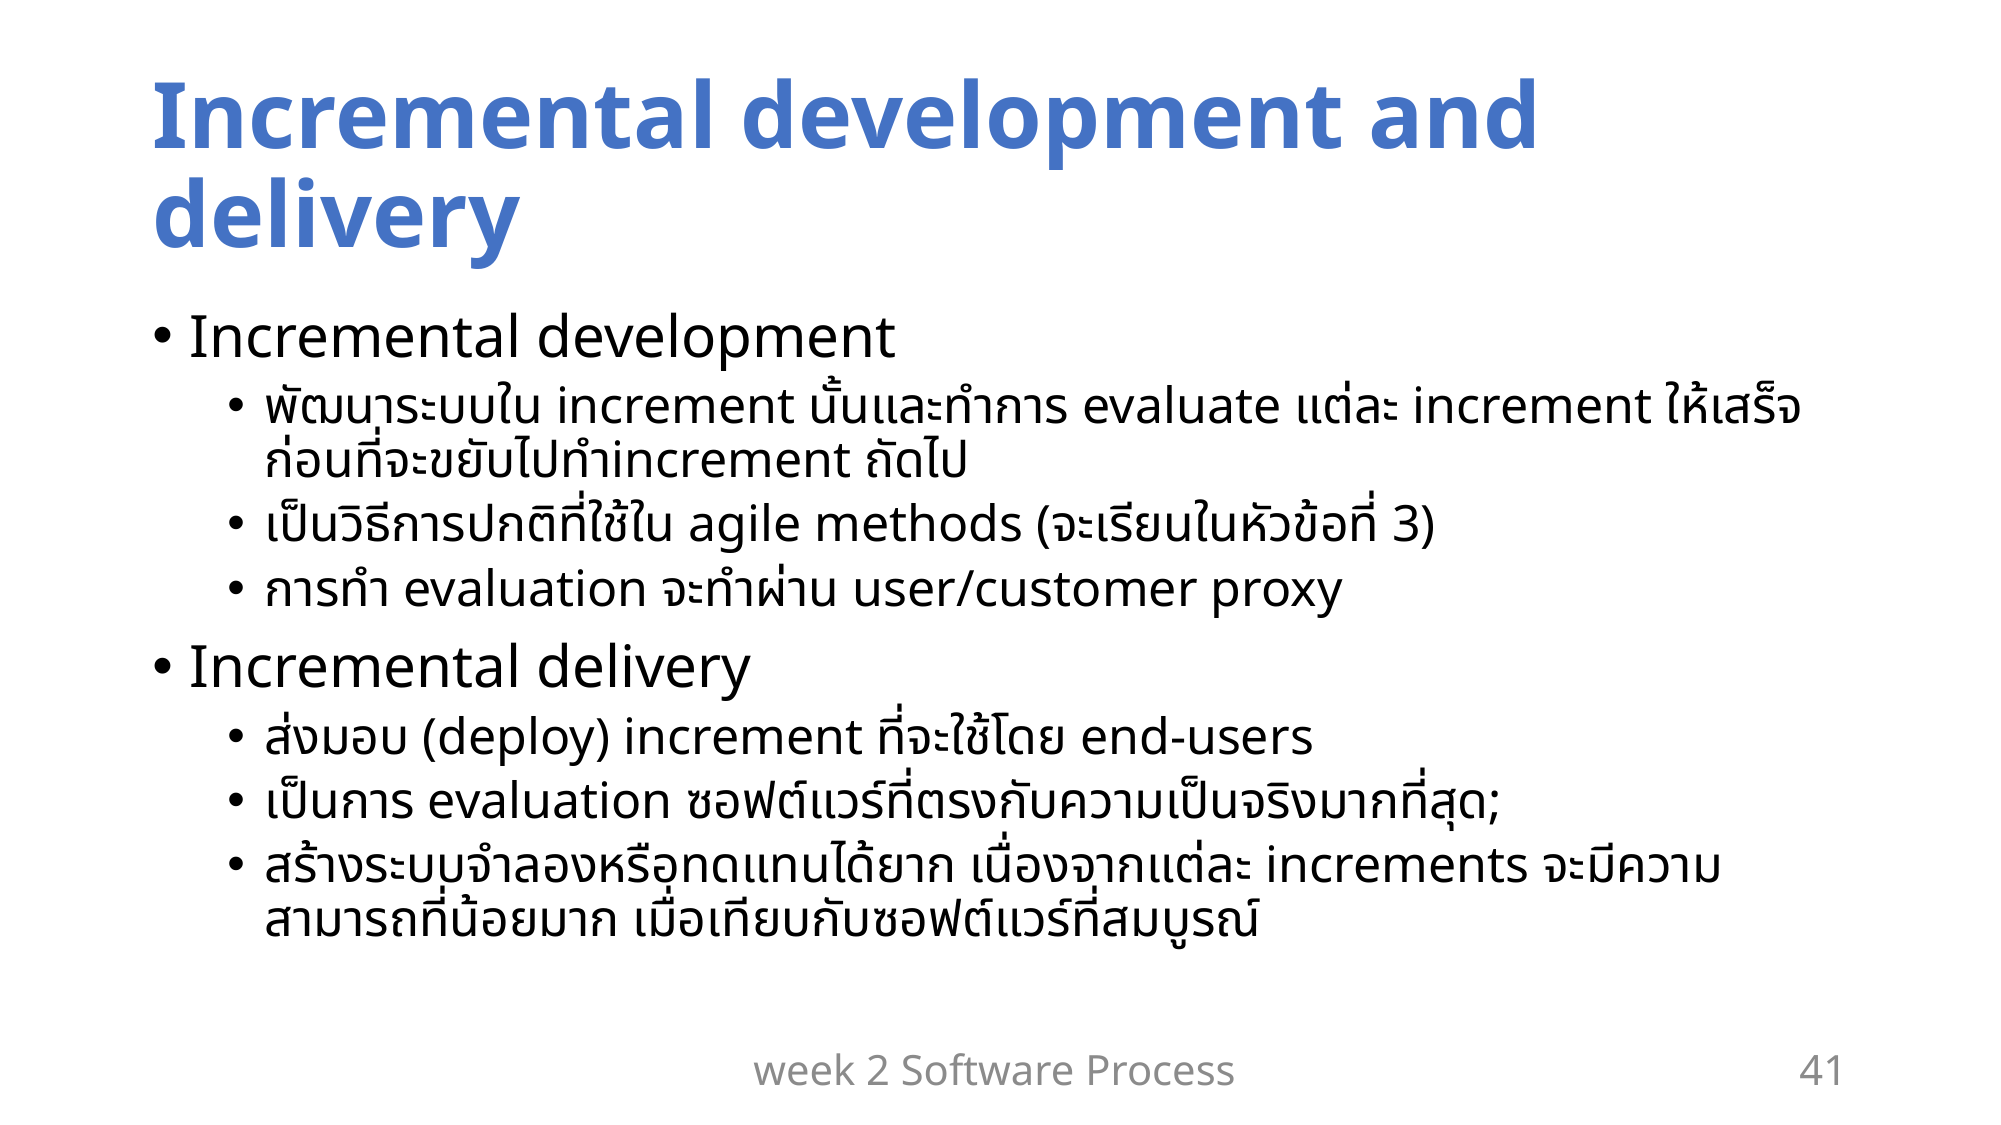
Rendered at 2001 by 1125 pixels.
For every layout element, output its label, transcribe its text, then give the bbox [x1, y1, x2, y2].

list Incremental development พัฒนาระบบใน increment นั้นและทำการ evaluate แต่ละ increment ให้เสร็จก่อนที่จะขยับไปทำincrement ถัดไป เป็นวิธีการปกติที่ใช้ใน agile methods (จะเรียนในหัวข้อที่ 3) การทำ evaluation จะทำผ่าน user/customer proxy Incremental delivery ส่งมอบ (deploy) increment ที่จะใช้โดย end-users เป็นการ evaluation ซอฟต์แวร์ที่ตรงกับความเป็นจริงมากที่สุด; สร้างระบบจำลองหรือทดแทนได้ยาก เนื่องจากแต่ละ increments จะมีความสามารถที่น้อยมาก เมื่อเทียบกับซอฟต์แวร์ที่สมบูรณ์ [137, 299, 1863, 1014]
slide_number 41 [1412, 1042, 1863, 1103]
title Incremental development and delivery [137, 59, 1863, 278]
footer week 2 Software Process [662, 1042, 1338, 1103]
